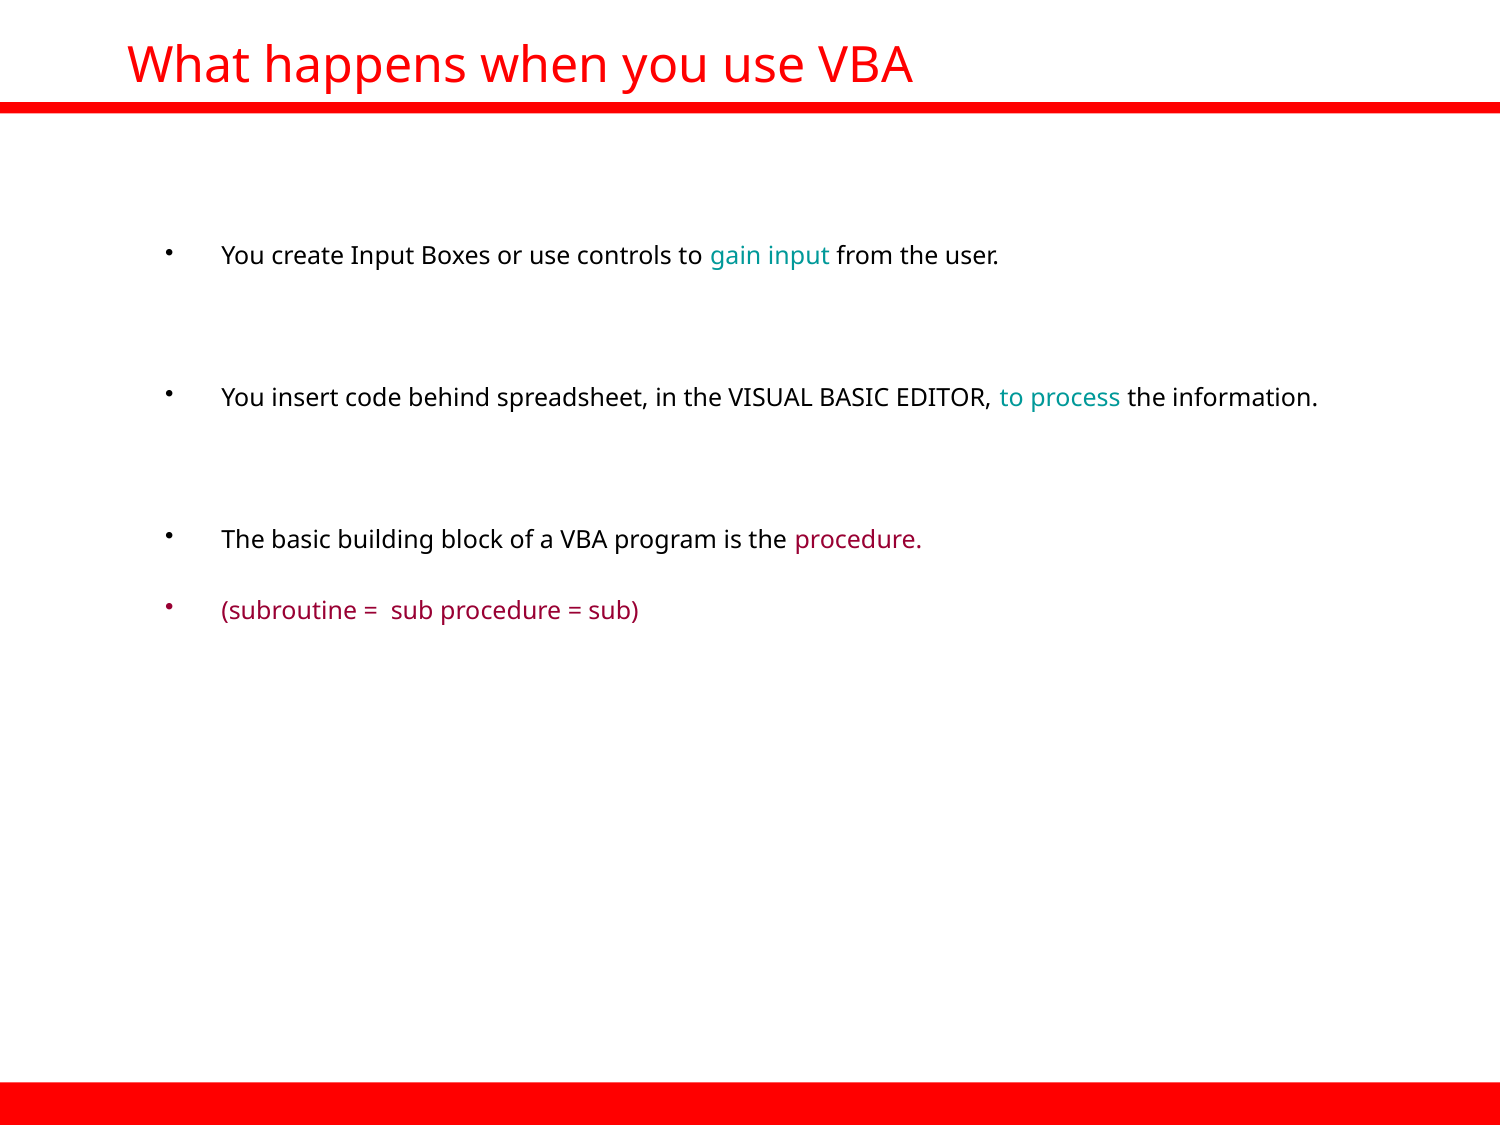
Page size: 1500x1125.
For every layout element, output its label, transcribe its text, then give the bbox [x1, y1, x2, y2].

list You create Input Boxes or use controls to gain input from the user. You insert code behind spreadsheet, in the VISUAL BASIC EDITOR, to process the information. The basic building block of a VBA program is the procedure. (subroutine = sub procedure = sub) [149, 212, 1426, 976]
title What happens when you use VBA [112, 24, 1134, 126]
